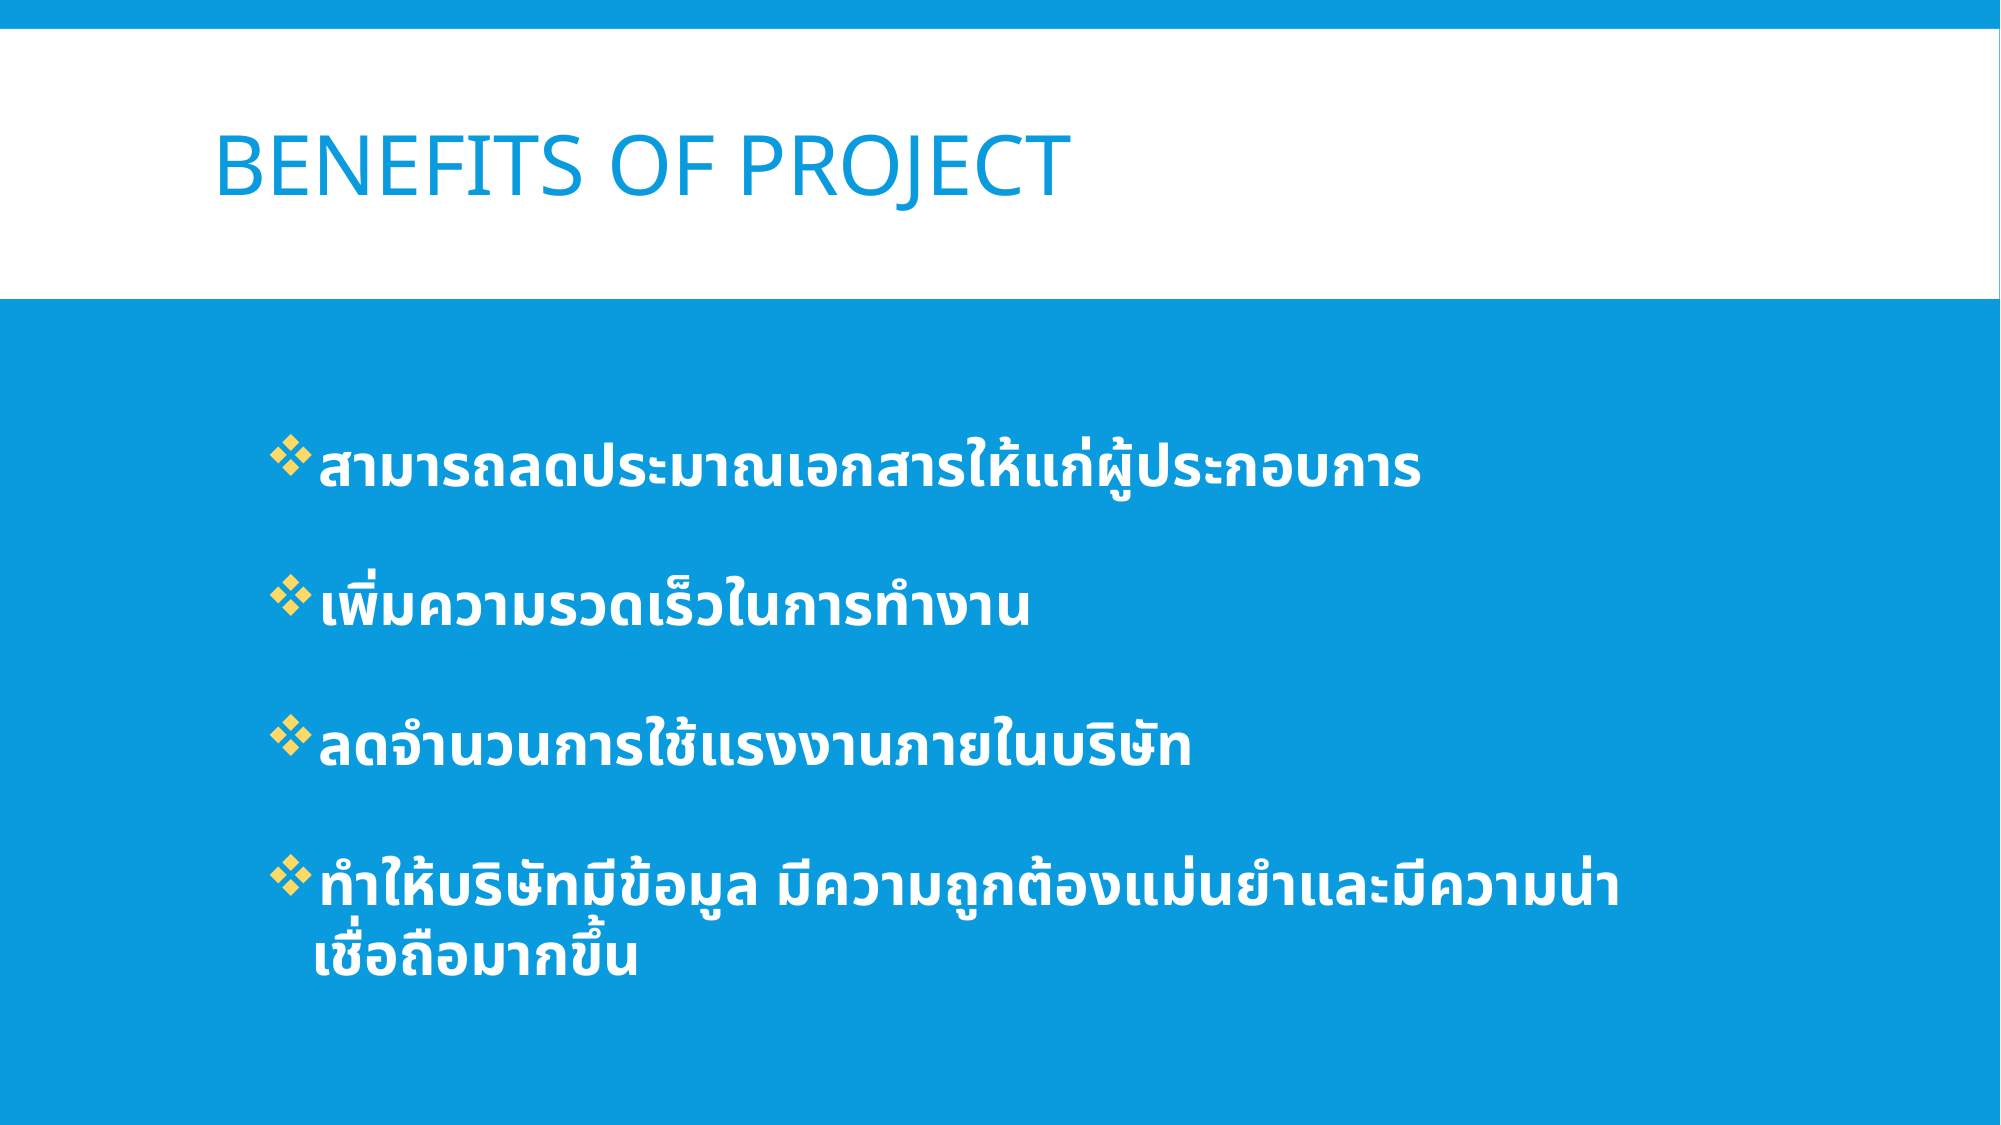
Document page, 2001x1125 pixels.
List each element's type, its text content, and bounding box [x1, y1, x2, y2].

text_box สามารถลดประมาณเอกสารให้แก่ผู้ประกอบการ เพิ่มความรวดเร็วในการทำงาน ลดจำนวนการใช้แรงงานภายในบริษัท ทำให้บริษัทมีข้อมูล มีความถูกต้องแม่นยำและมีความน่าเชื่อถือมากขึ้น [250, 420, 1645, 1035]
title Benefits of Project [197, 46, 1803, 295]
